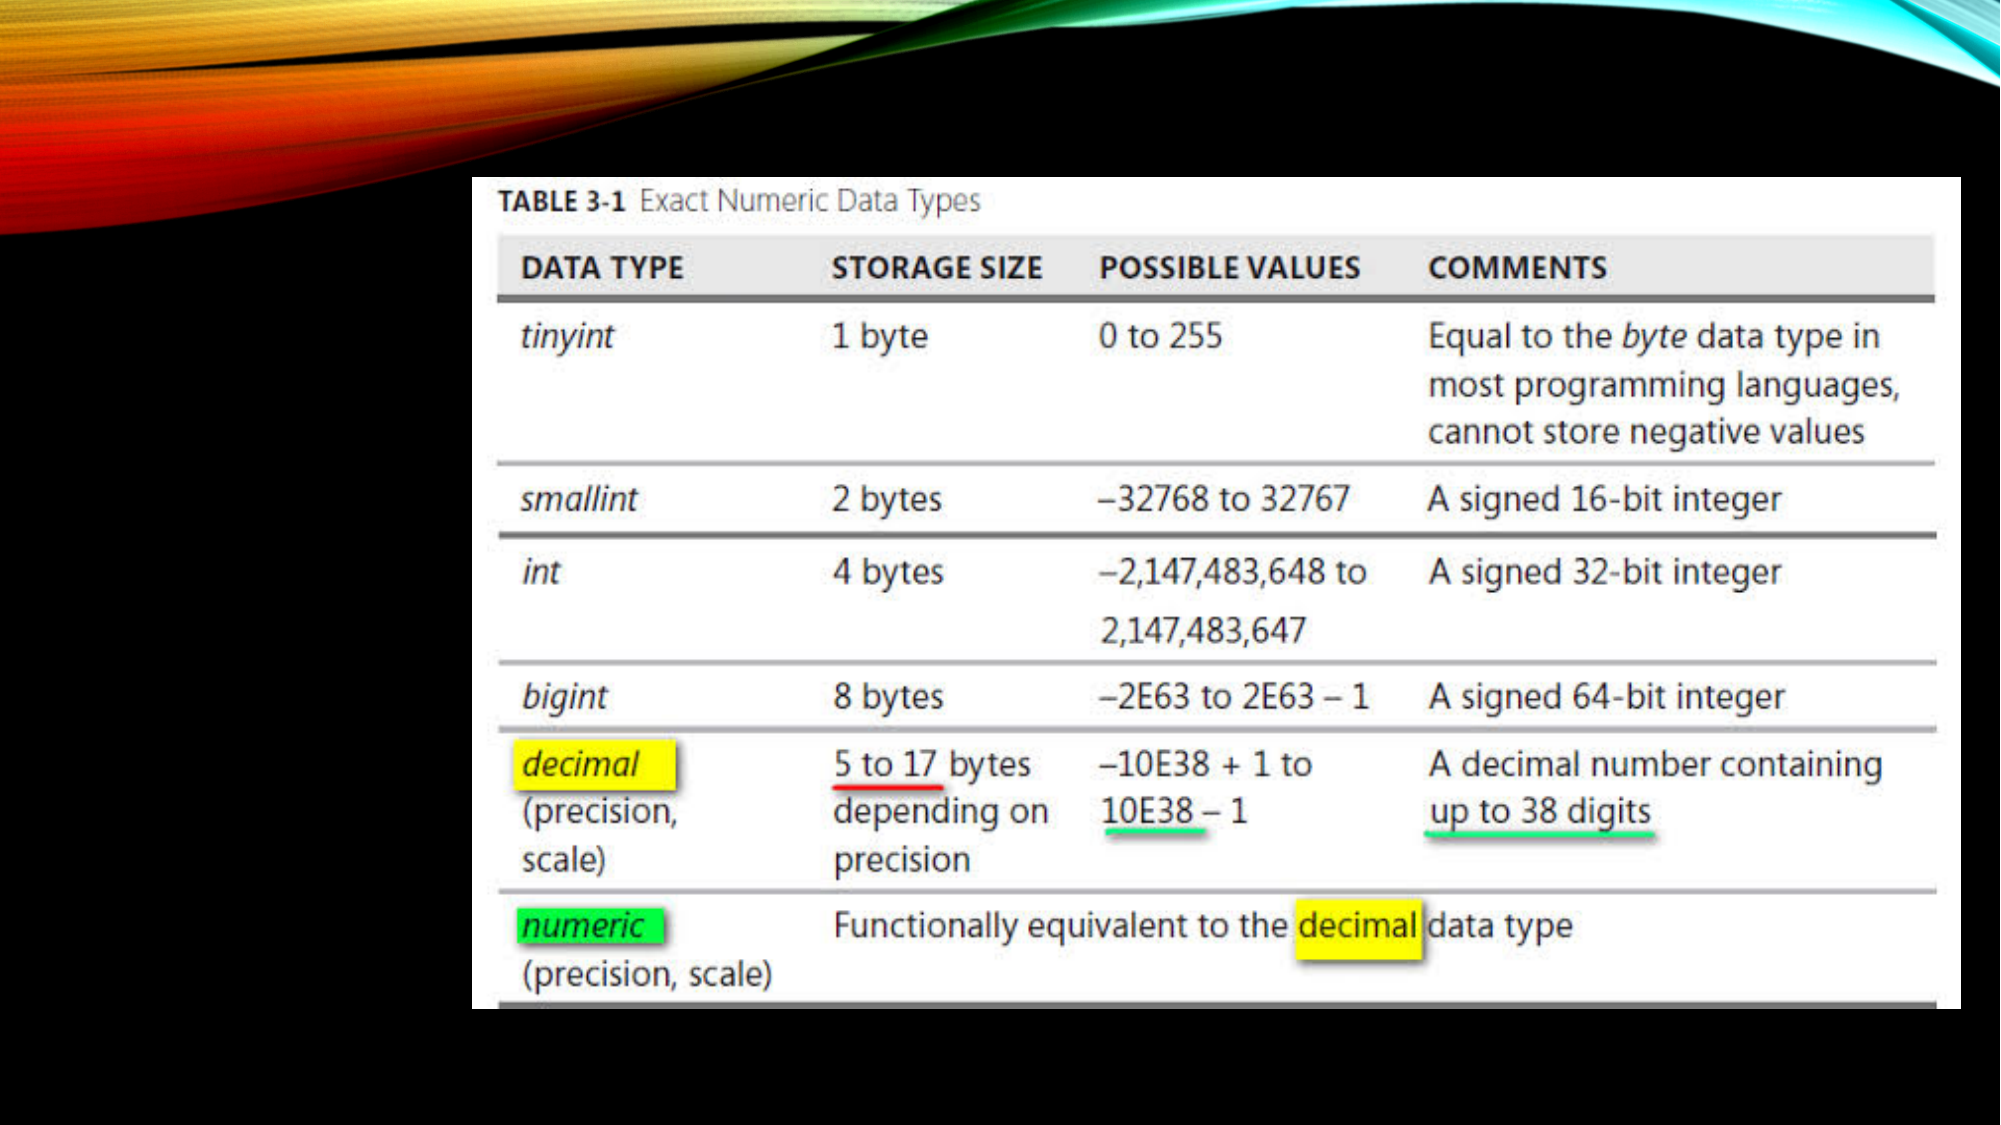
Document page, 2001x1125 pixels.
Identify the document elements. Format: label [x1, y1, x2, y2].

picture [0, 0, 2000, 237]
list [471, 177, 1962, 1009]
